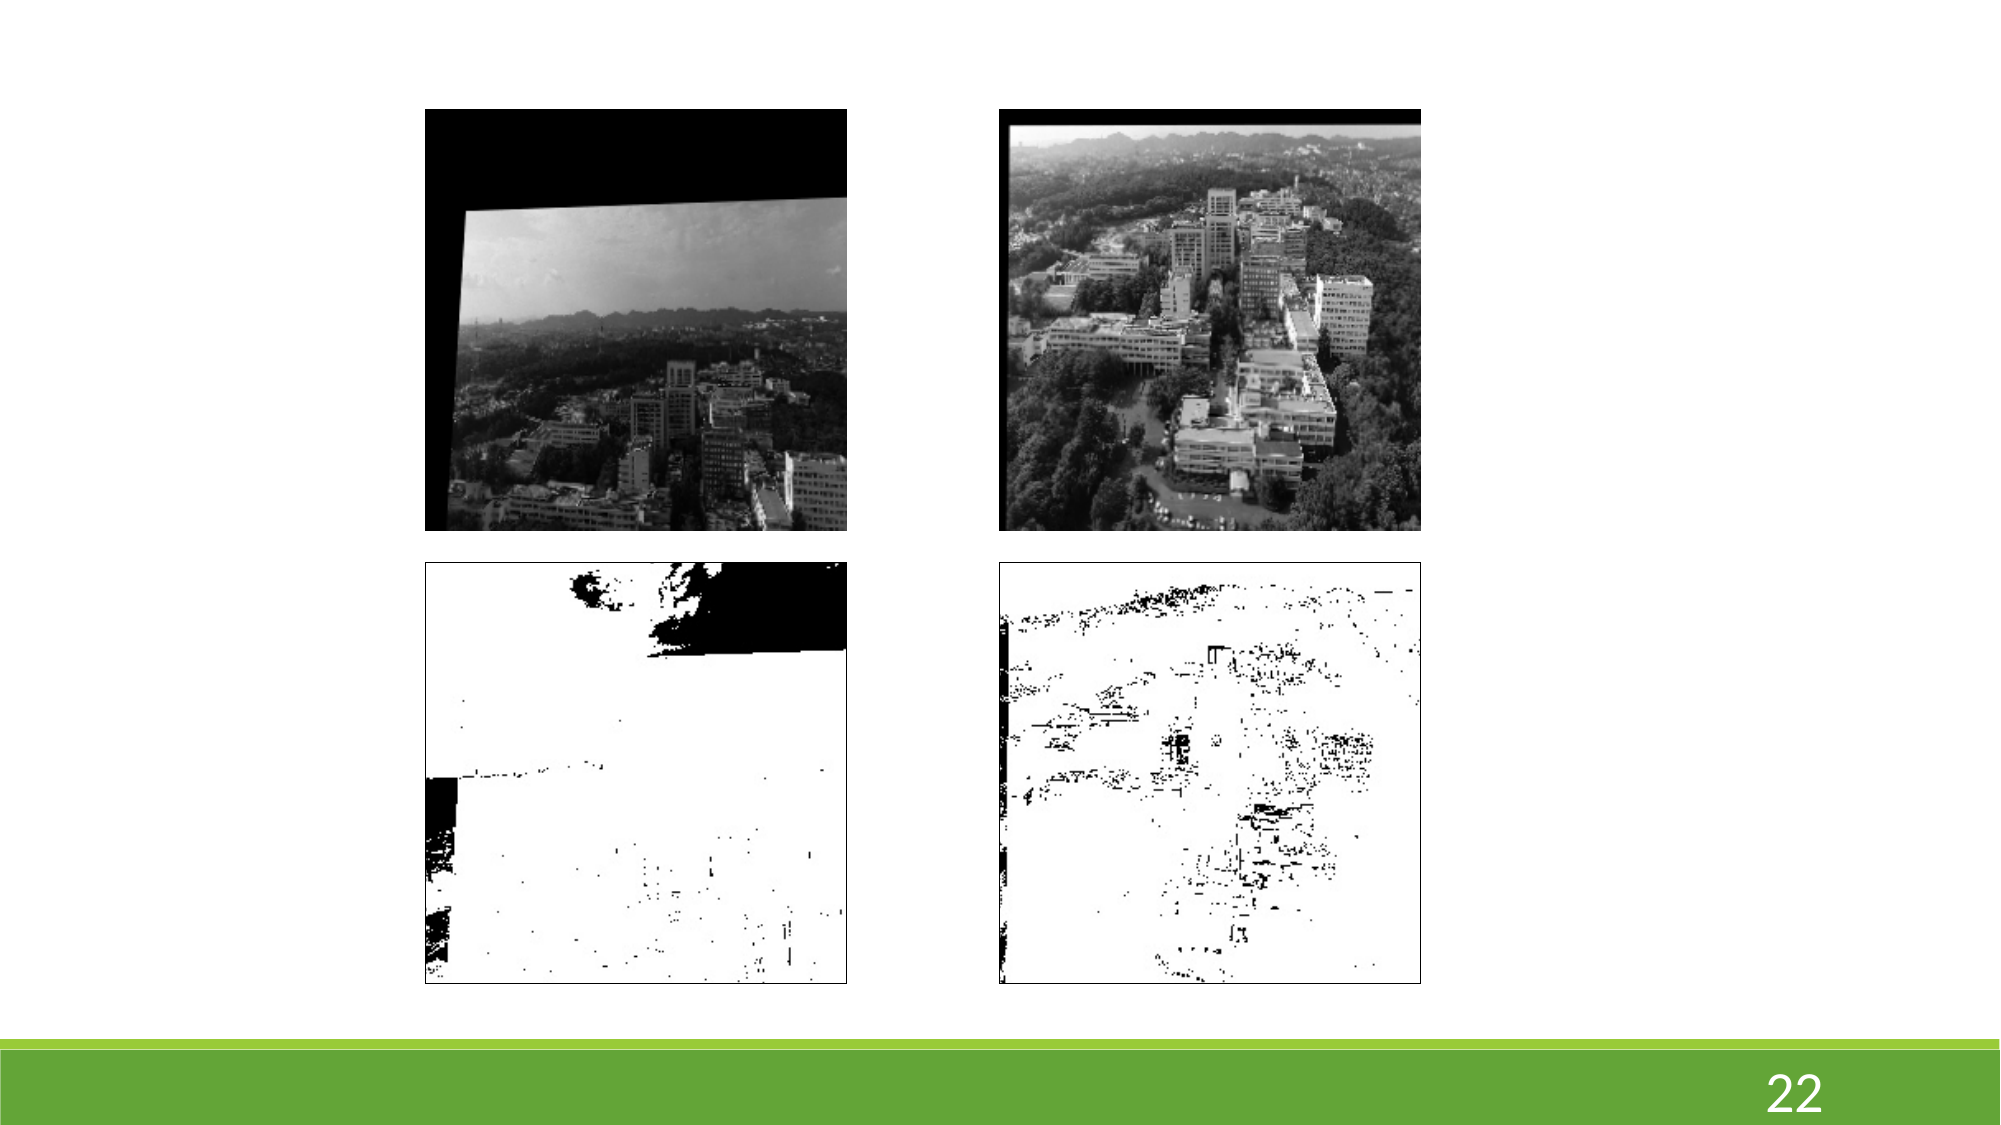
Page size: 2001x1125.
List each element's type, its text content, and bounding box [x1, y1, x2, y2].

picture [999, 109, 1422, 532]
slide_number 22 [1624, 1059, 1840, 1120]
picture [425, 561, 848, 984]
picture [999, 561, 1422, 984]
picture [425, 109, 848, 532]
